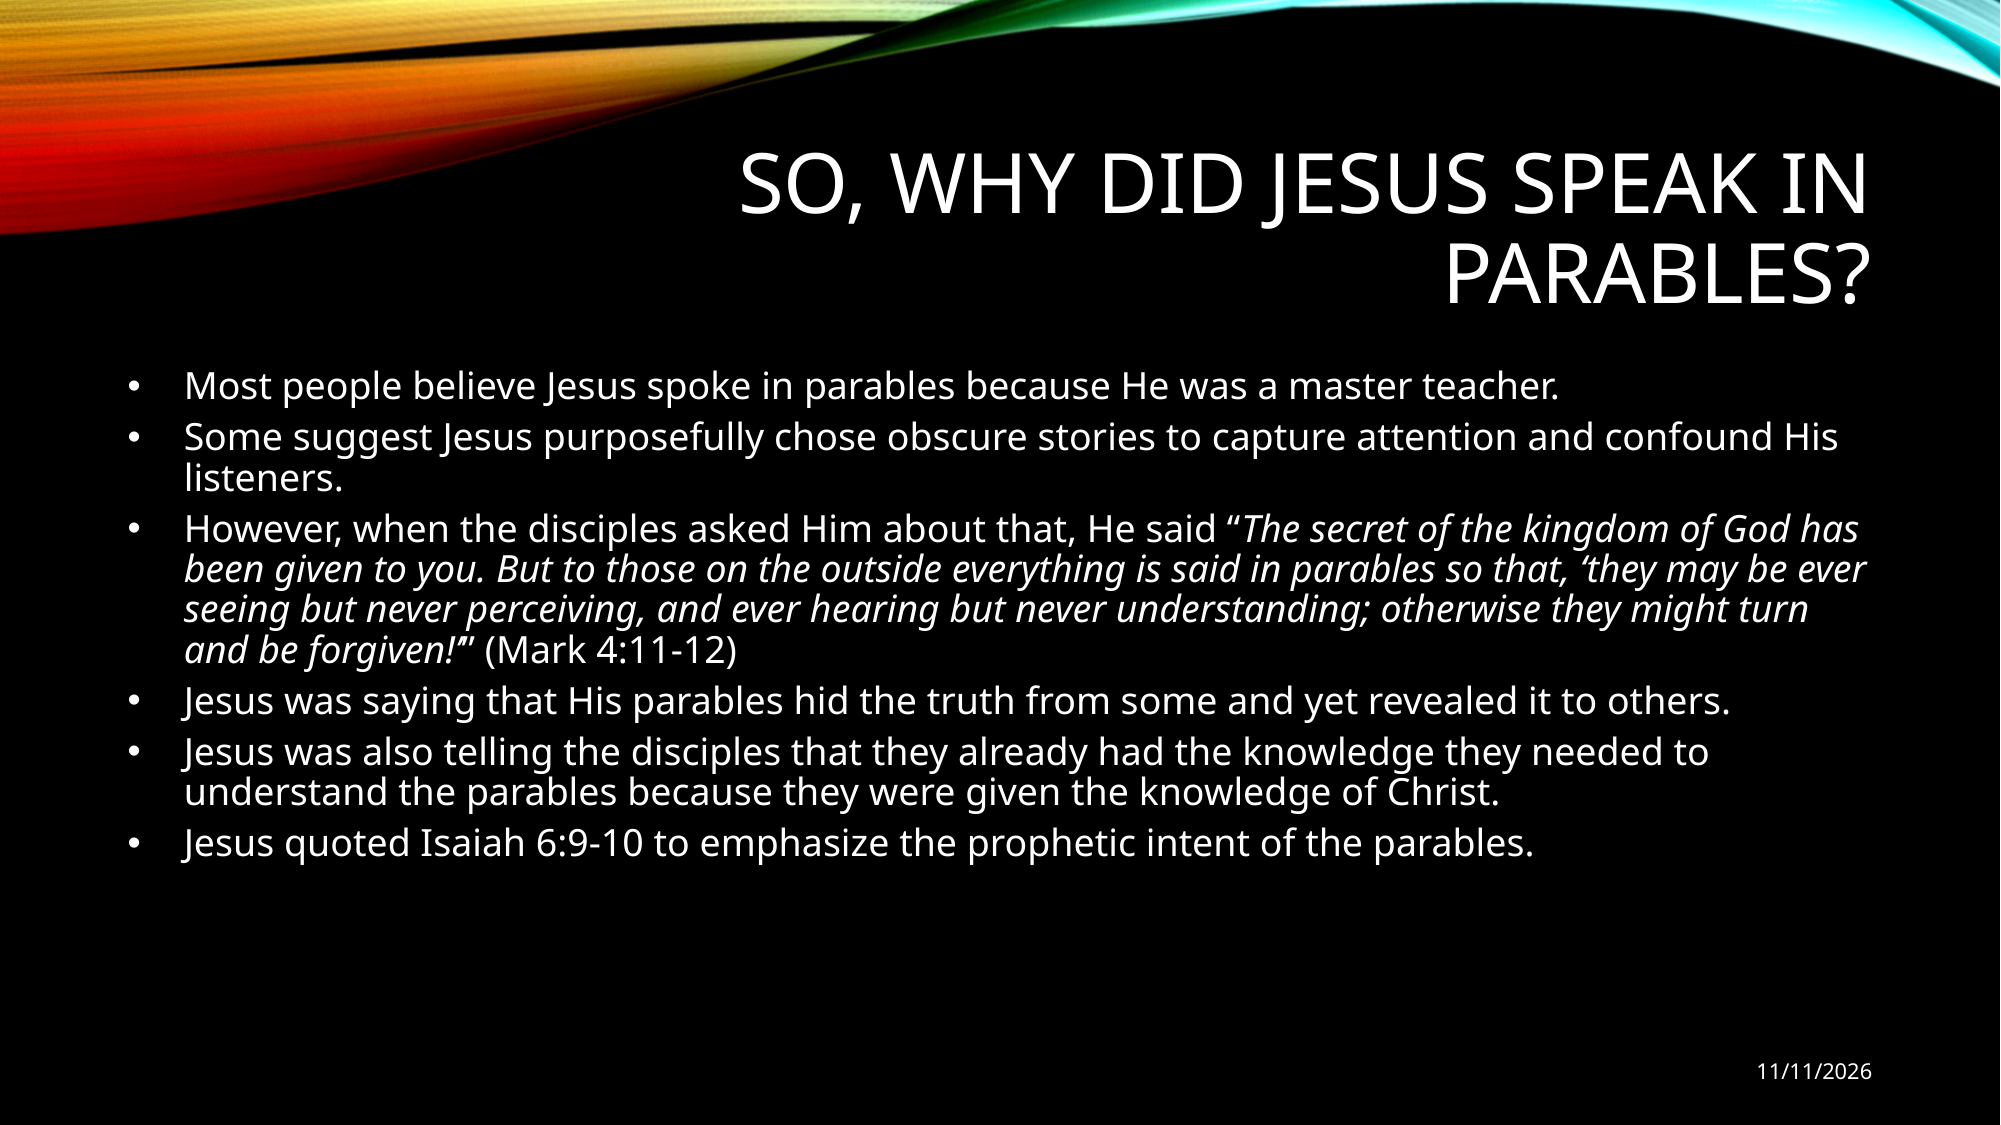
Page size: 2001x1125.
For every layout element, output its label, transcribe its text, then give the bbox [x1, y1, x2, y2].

list Most people believe Jesus spoke in parables because He was a master teacher. Some suggest Jesus purposefully chose obscure stories to capture attention and confound His listeners. However, when the disciples asked Him about that, He said “The secret of the kingdom of God has been given to you. But to those on the outside everything is said in parables so that, ‘they may be ever seeing but never perceiving, and ever hearing but never understanding; otherwise they might turn and be forgiven!’” (Mark 4:11-12) Jesus was saying that His parables hid the truth from some and yet revealed it to others. Jesus was also telling the disciples that they already had the knowledge they needed to understand the parables because they were given the knowledge of Christ. Jesus quoted Isaiah 6:9-10 to emphasize the prophetic intent of the parables. [112, 360, 1888, 1021]
picture [0, 0, 2000, 237]
title So, why did Jesus speak in parables? [474, 125, 1888, 338]
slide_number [1410, 1042, 1888, 1103]
